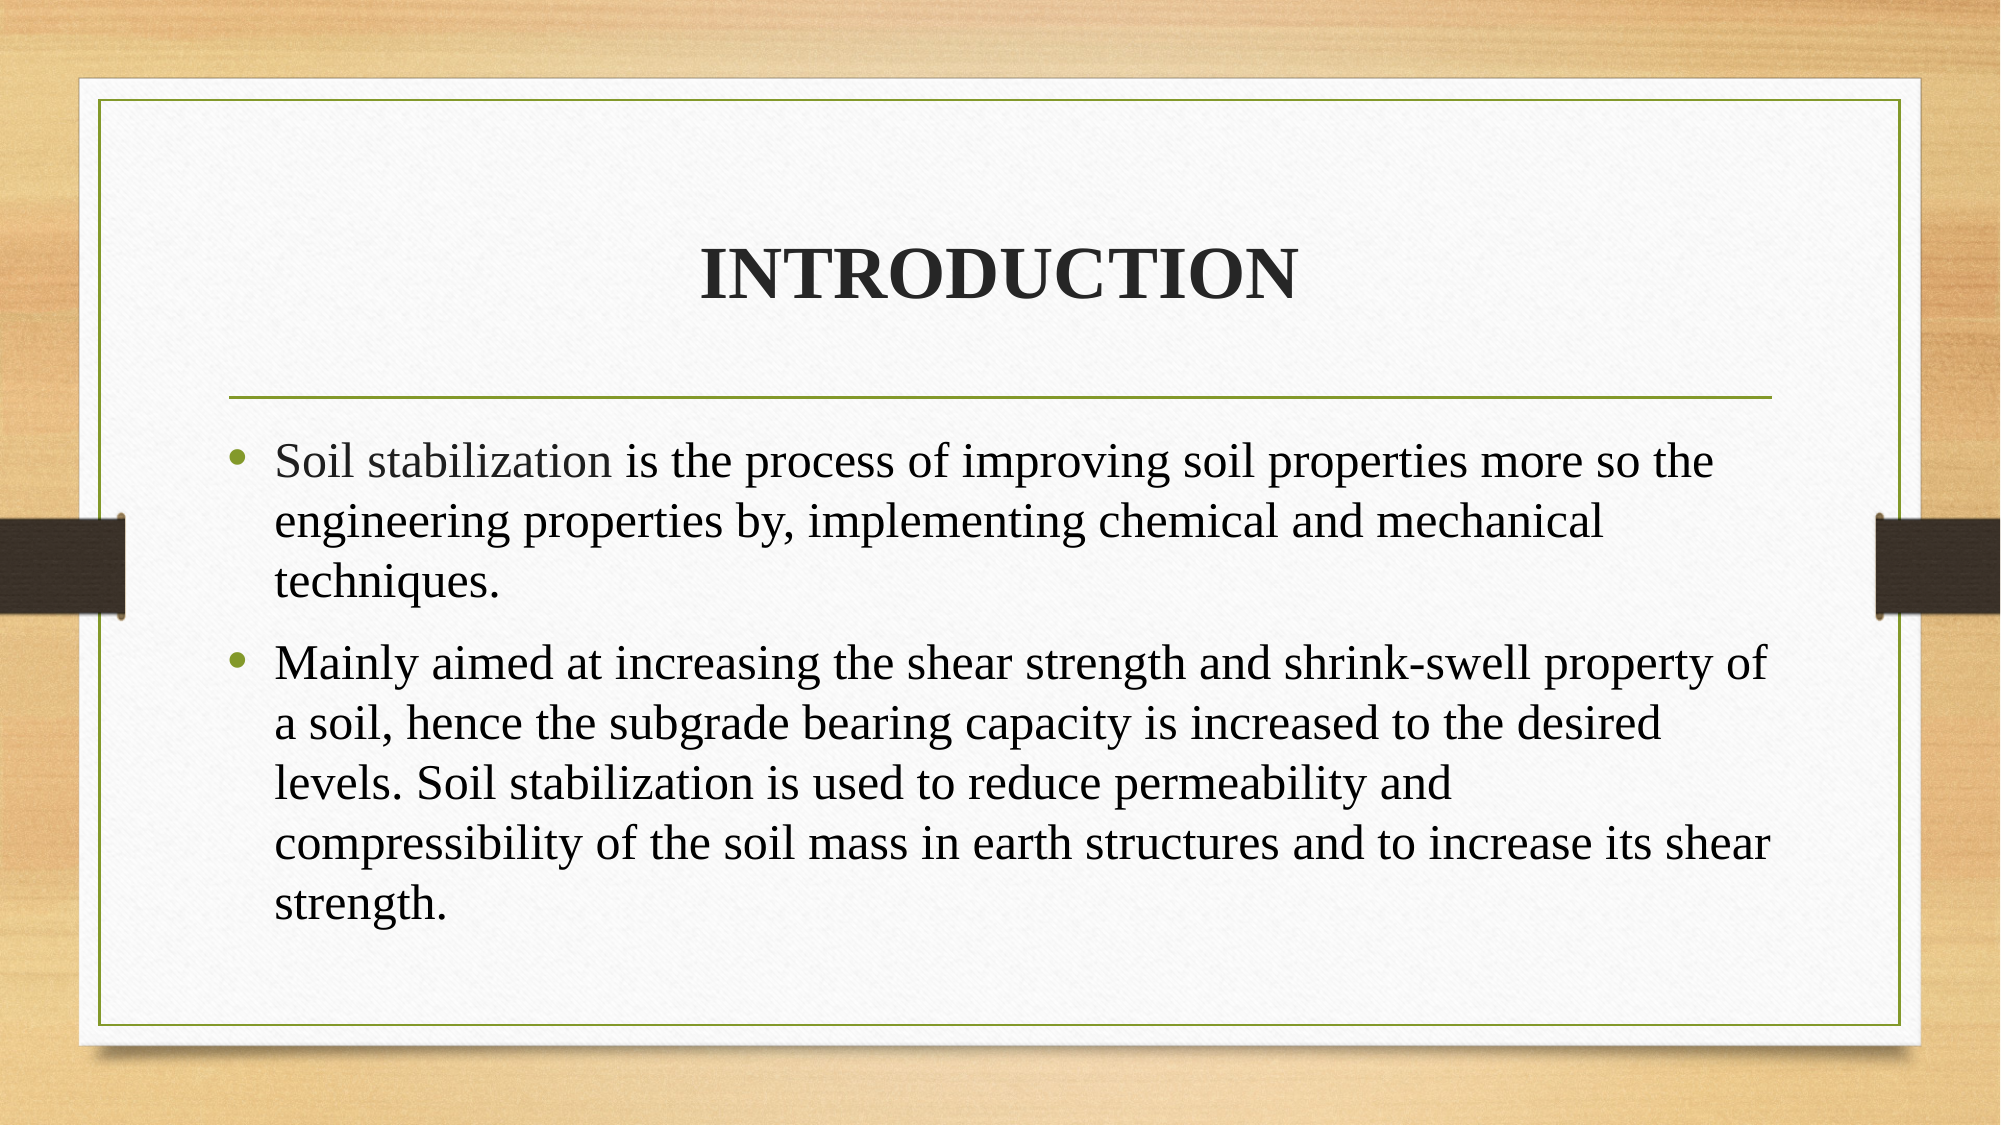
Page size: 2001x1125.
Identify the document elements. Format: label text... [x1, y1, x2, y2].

list Soil stabilization is the process of improving soil properties more so the engineering properties by, implementing chemical and mechanical techniques. Mainly aimed at increasing the shear strength and shrink-swell property of a soil, hence the subgrade bearing capacity is increased to the desired levels. Soil stabilization is used to reduce permeability and compressibility of the soil mass in earth structures and to increase its shear strength. [212, 419, 1788, 964]
picture [0, 0, 2001, 1125]
title INTRODUCTION [212, 161, 1788, 375]
